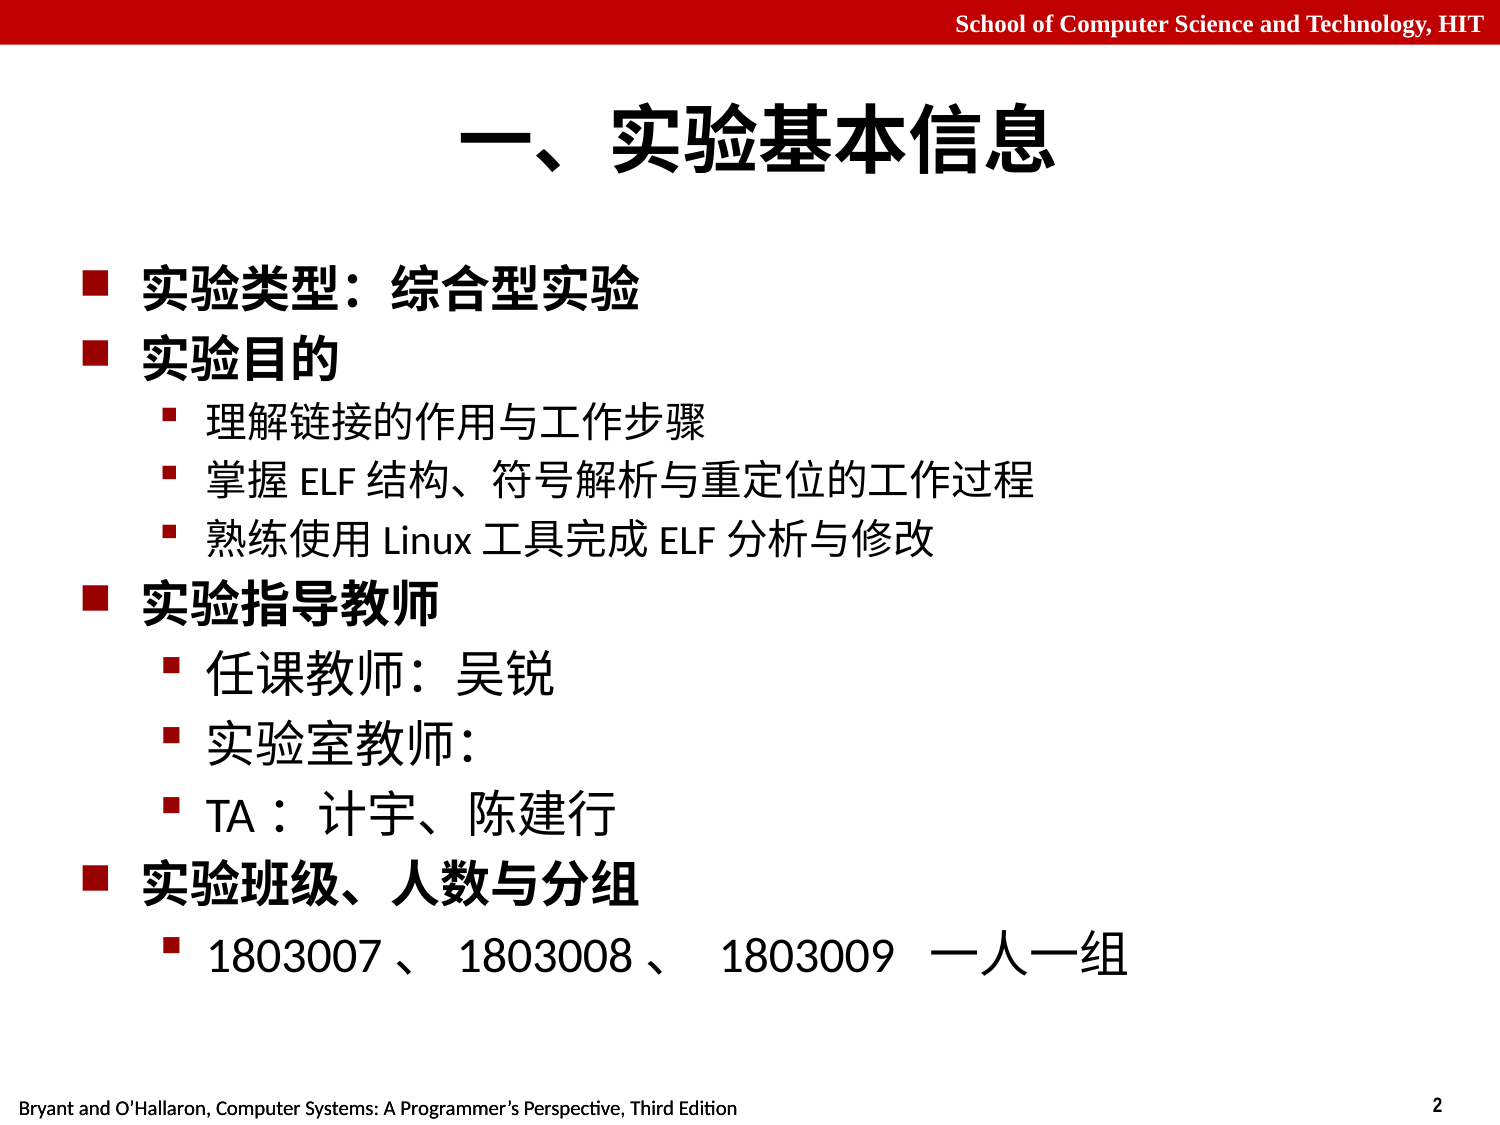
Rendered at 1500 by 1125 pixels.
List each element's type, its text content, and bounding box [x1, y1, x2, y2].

title 一、实验基本信息 [37, 74, 1480, 201]
list 实验类型：综合型实验 实验目的 理解链接的作用与工作步骤 掌握ELF结构、符号解析与重定位的工作过程 熟练使用Linux工具完成ELF分析与修改 实验指导教师 任课教师：吴锐 实验室教师： TA：计宇、陈建行 实验班级、人数与分组 1803007、1803008、 1803009 一人一组 [68, 249, 1480, 1013]
